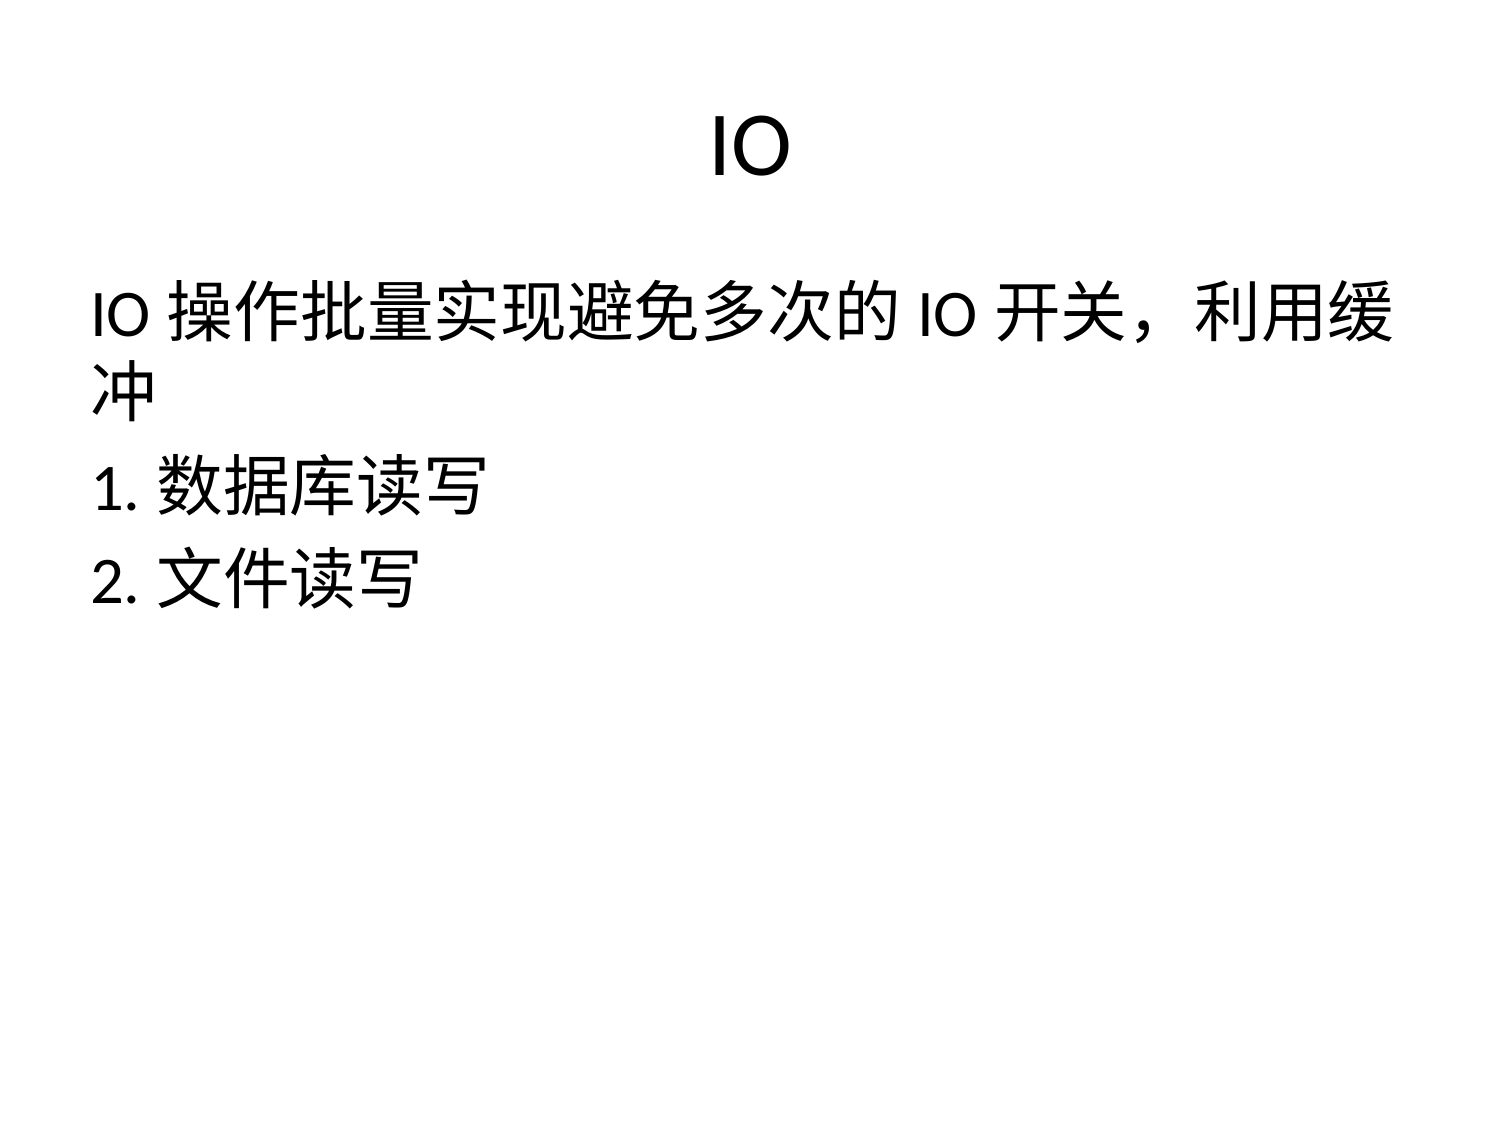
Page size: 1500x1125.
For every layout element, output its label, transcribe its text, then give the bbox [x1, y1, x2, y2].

title IO [75, 45, 1425, 233]
list IO操作批量实现避免多次的IO开关，利用缓冲 1.数据库读写 2.文件读写 [75, 262, 1425, 1005]
